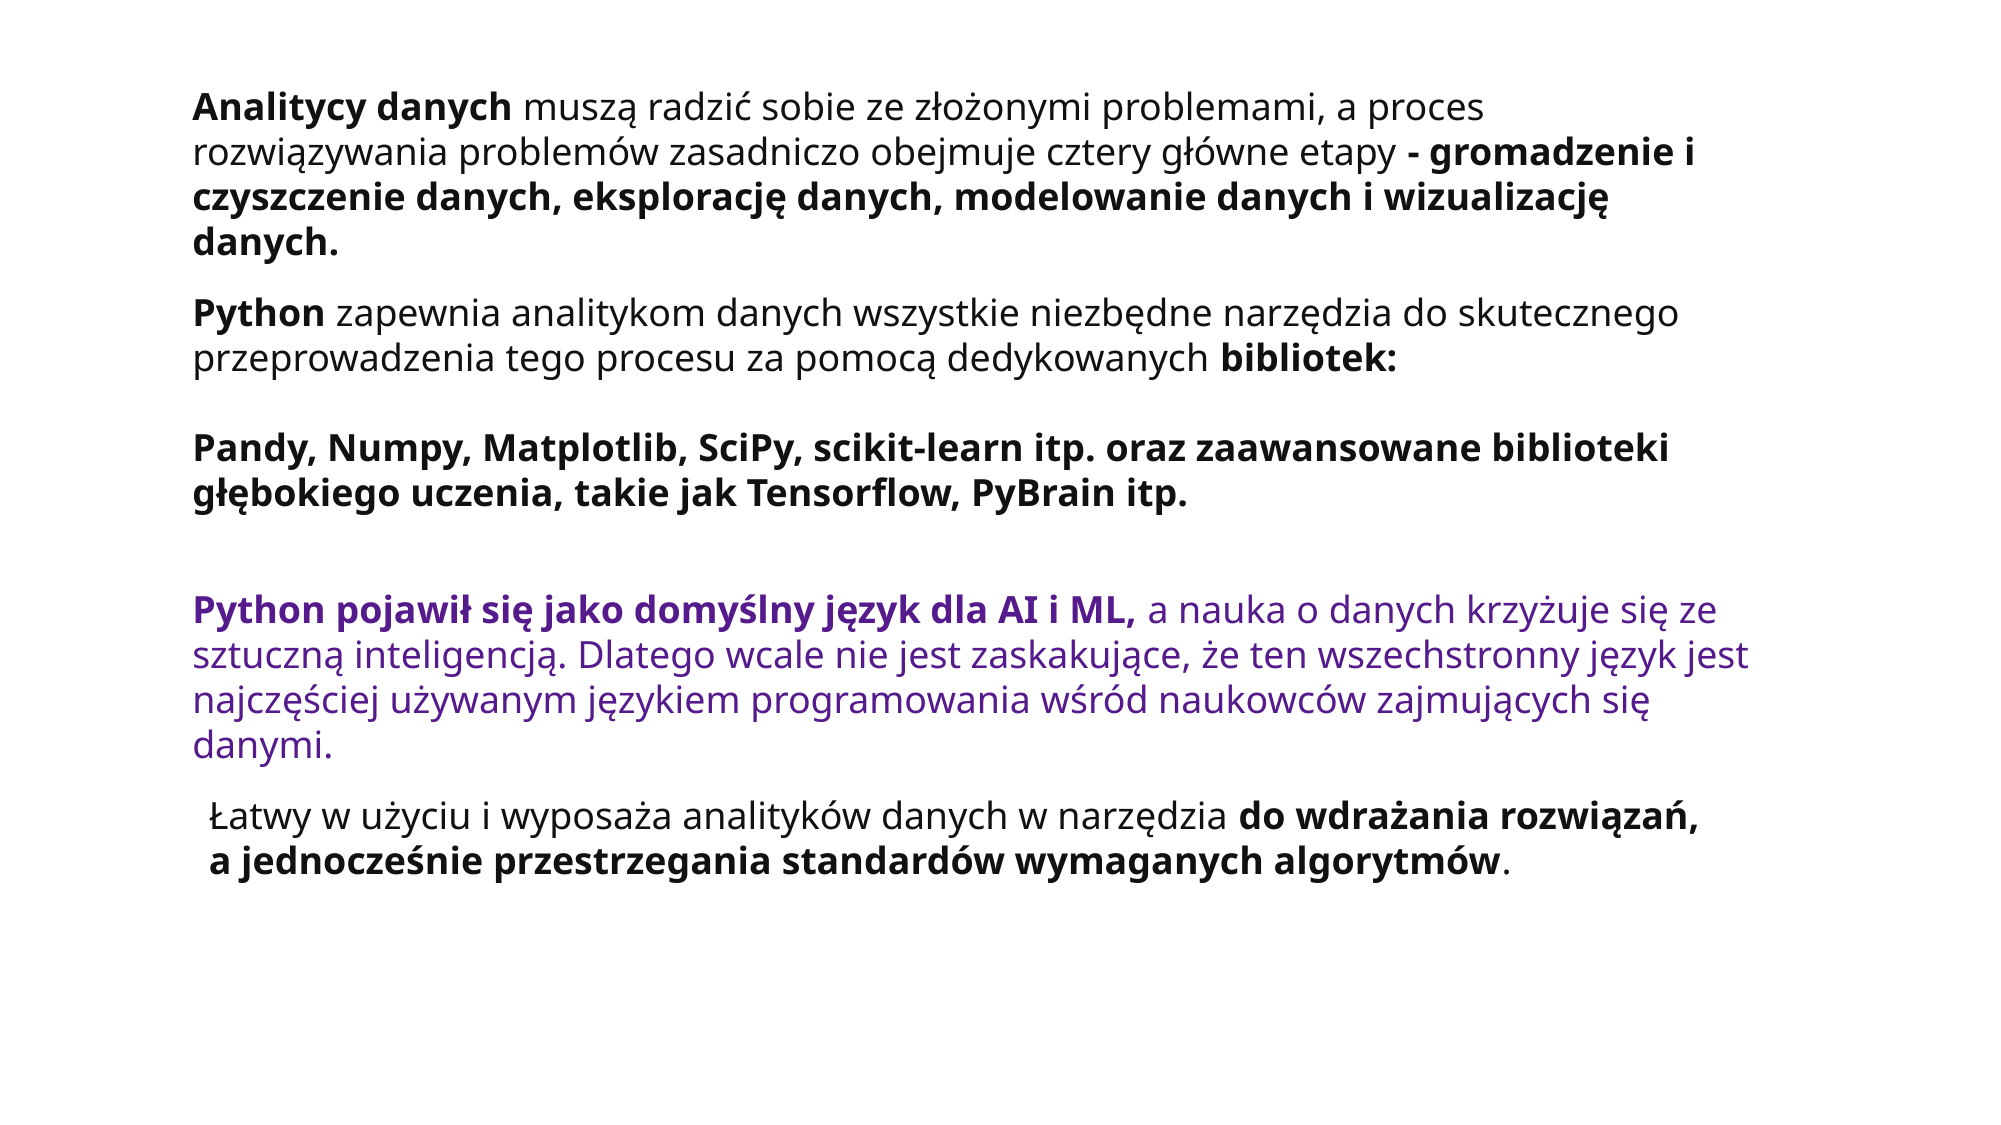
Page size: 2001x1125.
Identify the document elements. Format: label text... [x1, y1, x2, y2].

text_box Analitycy danych muszą radzić sobie ze złożonymi problemami, a proces rozwiązywania problemów zasadniczo obejmuje cztery główne etapy - gromadzenie i czyszczenie danych, eksplorację danych, modelowanie danych i wizualizację danych. [177, 75, 1733, 281]
text_box Python zapewnia analitykom danych wszystkie niezbędne narzędzia do skutecznego przeprowadzenia tego procesu za pomocą dedykowanych bibliotek: Pandy, Numpy, Matplotlib, SciPy, scikit-learn itp. oraz zaawansowane biblioteki głębokiego uczenia, takie jak Tensorflow, PyBrain itp. [177, 281, 1765, 567]
text_box Python pojawił się jako domyślny język dla AI i ML, a nauka o danych krzyżuje się ze sztuczną inteligencją. Dlatego wcale nie jest zaskakujące, że ten wszechstronny język jest najczęściej używanym językiem programowania wśród naukowców zajmujących się danymi. [177, 578, 1790, 819]
text_box Łatwy w użyciu i wyposaża analityków danych w narzędzia do wdrażania rozwiązań, a jednocześnie przestrzegania standardów wymaganych algorytmów. [193, 784, 1733, 935]
